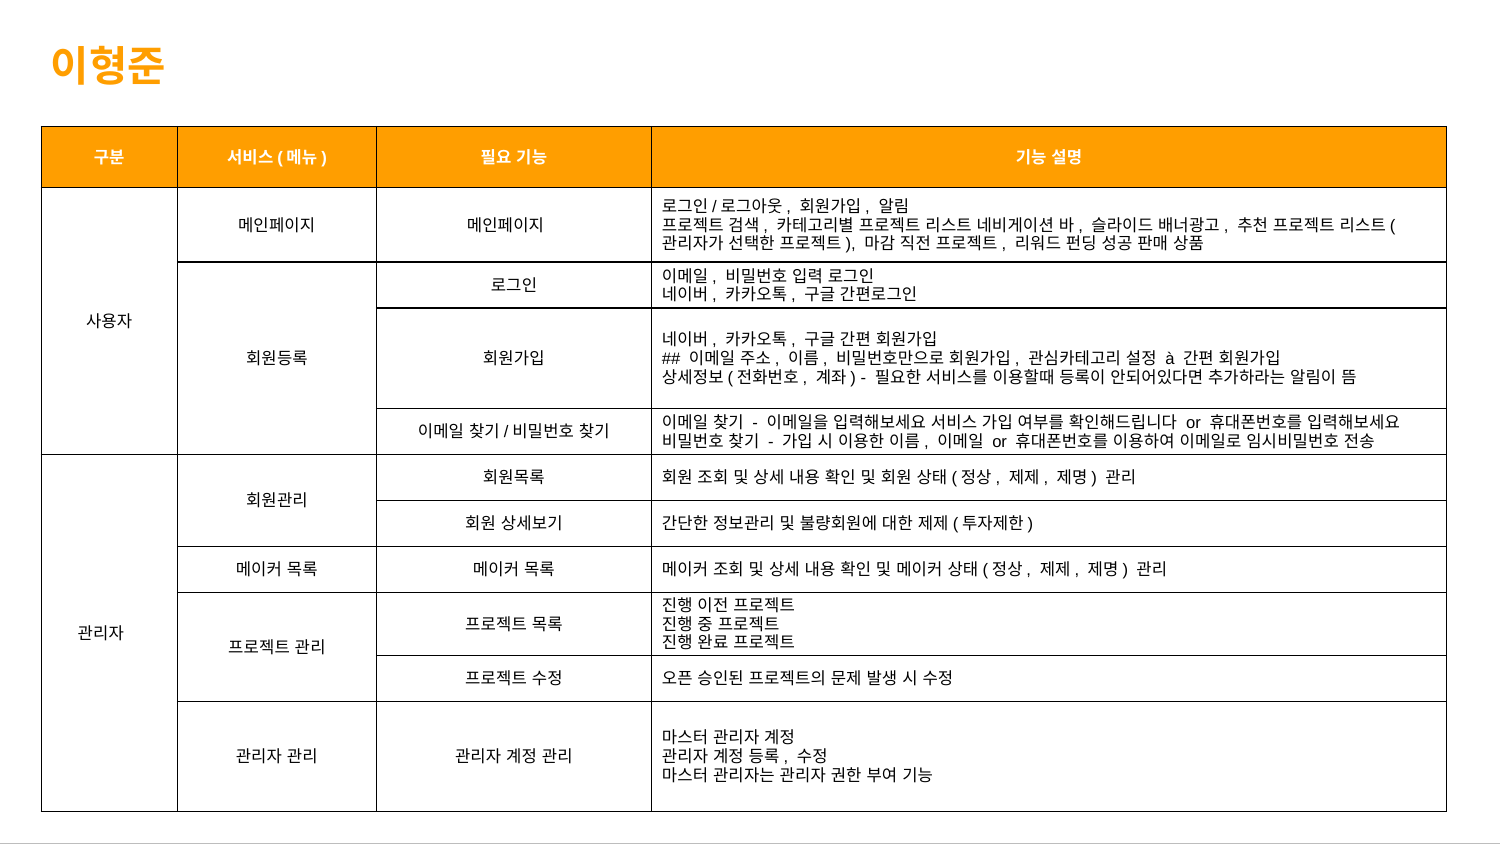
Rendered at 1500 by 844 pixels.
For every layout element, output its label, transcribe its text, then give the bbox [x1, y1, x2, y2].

table_cell 회원가입 [377, 309, 651, 408]
table_cell 이메일, 비밀번호 입력 로그인 네이버, 카카오톡, 구글 간편로그인 [652, 263, 1446, 307]
table_cell 마스터 관리자 계정 관리자 계정 등록, 수정 마스터 관리자는 관리자 권한 부여 기능 [652, 702, 1446, 811]
table_cell 회원 상세보기 [377, 501, 651, 546]
table_cell 회원 조회 및 상세 내용 확인 및 회원 상태(정상, 제제, 제명) 관리 [652, 455, 1446, 500]
table_cell 회원관리 [178, 455, 376, 546]
table_cell 관리자 관리 [178, 702, 376, 811]
table_cell 메이커 목록 [377, 547, 651, 592]
table_cell 로그인 [377, 263, 651, 307]
table_cell 오픈 승인된 프로젝트의 문제 발생 시 수정 [652, 656, 1446, 701]
table_cell 진행 이전 프로젝트 진행 중 프로젝트 진행 완료 프로젝트 [652, 593, 1446, 655]
table_cell 관리자 [42, 455, 177, 811]
text_box 이형준 [35, 32, 219, 97]
table_cell 이메일 찾기/비밀번호 찾기 [377, 409, 651, 454]
table_cell 간단한 정보관리 및 불량회원에 대한 제제(투자제한) [652, 501, 1446, 546]
table_header 기능 설명 [652, 127, 1446, 187]
table_cell 메인페이지 [377, 188, 651, 261]
table_cell 프로젝트 수정 [377, 656, 651, 701]
table_cell 네이버, 카카오톡, 구글 간편 회원가입 ## 이메일 주소, 이름, 비밀번호만으로 회원가입, 관심카테고리 설정 à 간편 회원가입 상세정보(전화번호, 계좌) - 필요한 서비스를 이용할때 등록이 안되어있다면 추가하라는 알림이 뜸 [652, 309, 1446, 408]
table_header 구분 [42, 127, 177, 187]
table_cell 관리자 계정 관리 [377, 702, 651, 811]
table_cell 메인페이지 [178, 188, 376, 261]
table_header 서비스(메뉴) [178, 127, 376, 187]
table_cell 회원등록 [178, 263, 376, 454]
table_header 필요 기능 [377, 127, 651, 187]
table_cell 프로젝트 목록 [377, 593, 651, 655]
table_cell 메이커 목록 [178, 547, 376, 592]
table_cell 프로젝트 관리 [178, 593, 376, 701]
table_cell 이메일 찾기 - 이메일을 입력해보세요 서비스 가입 여부를 확인해드립니다 or 휴대폰번호를 입력해보세요 비밀번호 찾기 - 가입 시 이용한 이름, 이메일 or 휴대폰번호를 이용하여 이메일로 임시비밀번호 전송 [652, 409, 1446, 454]
text_box [0, 0, 1500, 844]
table_cell 회원목록 [377, 455, 651, 500]
table_cell 사용자 [42, 188, 177, 454]
table_cell 메이커 조회 및 상세 내용 확인 및 메이커 상태(정상, 제제, 제명) 관리 [652, 547, 1446, 592]
table_cell 로그인/로그아웃, 회원가입, 알림 프로젝트 검색, 카테고리별 프로젝트 리스트 네비게이션 바, 슬라이드 배너광고, 추천 프로젝트 리스트(관리자가 선택한 프로젝트), 마감 직전 프로젝트, 리워드 펀딩 성공 판매 상품 [652, 188, 1446, 261]
